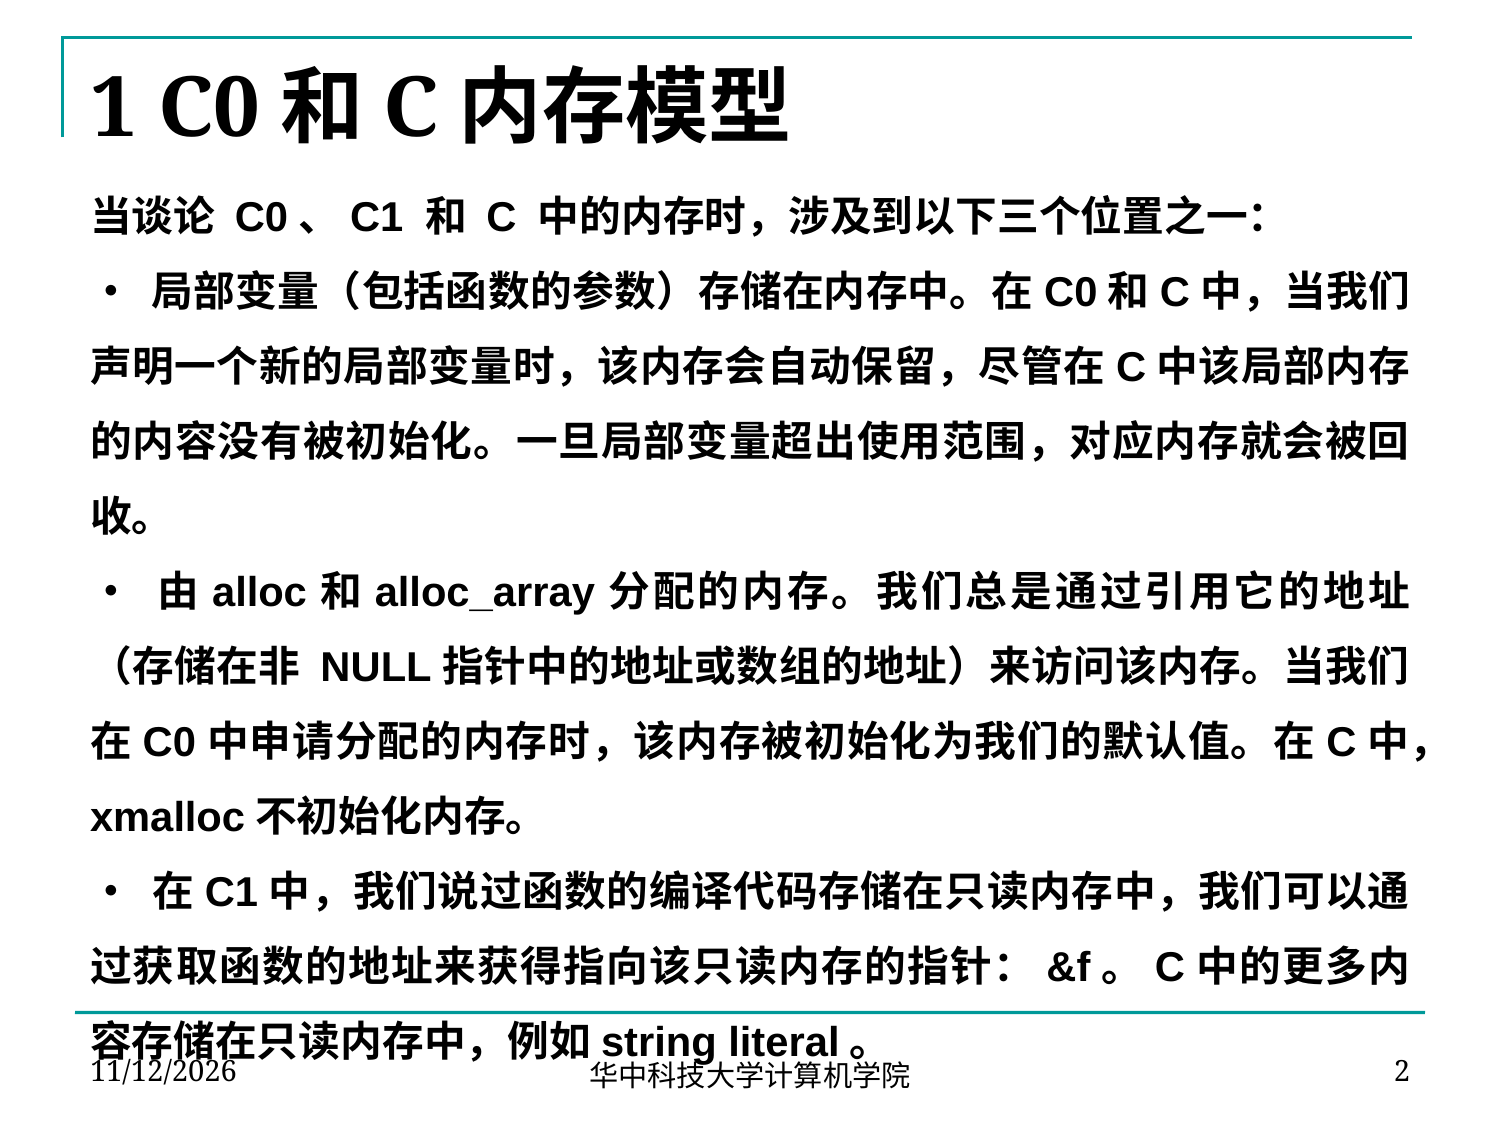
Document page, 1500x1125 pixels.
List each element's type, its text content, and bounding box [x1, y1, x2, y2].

footer 华中科技大学计算机学院 [512, 1025, 988, 1100]
slide_number 2 [1074, 1024, 1425, 1100]
title 1 C0和C内存模型 [75, 45, 1425, 163]
list 当谈论 C0、C1 和 C 中的内存时，涉及到以下三个位置之一： • 局部变量（包括函数的参数）存储在内存中。在C0和C中，当我们声明一个新的局部变量时，该内存会自动保留，尽管在C中该局部内存的内容没有被初始化。一旦局部变量超出使用范围，对应内存就会被回收。 • 由alloc和alloc_array分配的内存。我们总是通过引用它的地址（存储在非 NULL指针中的地址或数组的地址）来访问该内存。当我们在C0中申请分配的内存时，该内存被初始化为我们的默认值。在C中，xmalloc不初始化内存。 • 在C1中，我们说过函数的编译代码存储在只读内存中，我们可以通过获取函数的地址来获得指向该只读内存的指针：&f。C中的更多内容存储在只读内存中，例如string literal。 [75, 163, 1425, 1000]
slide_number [75, 1024, 425, 1100]
